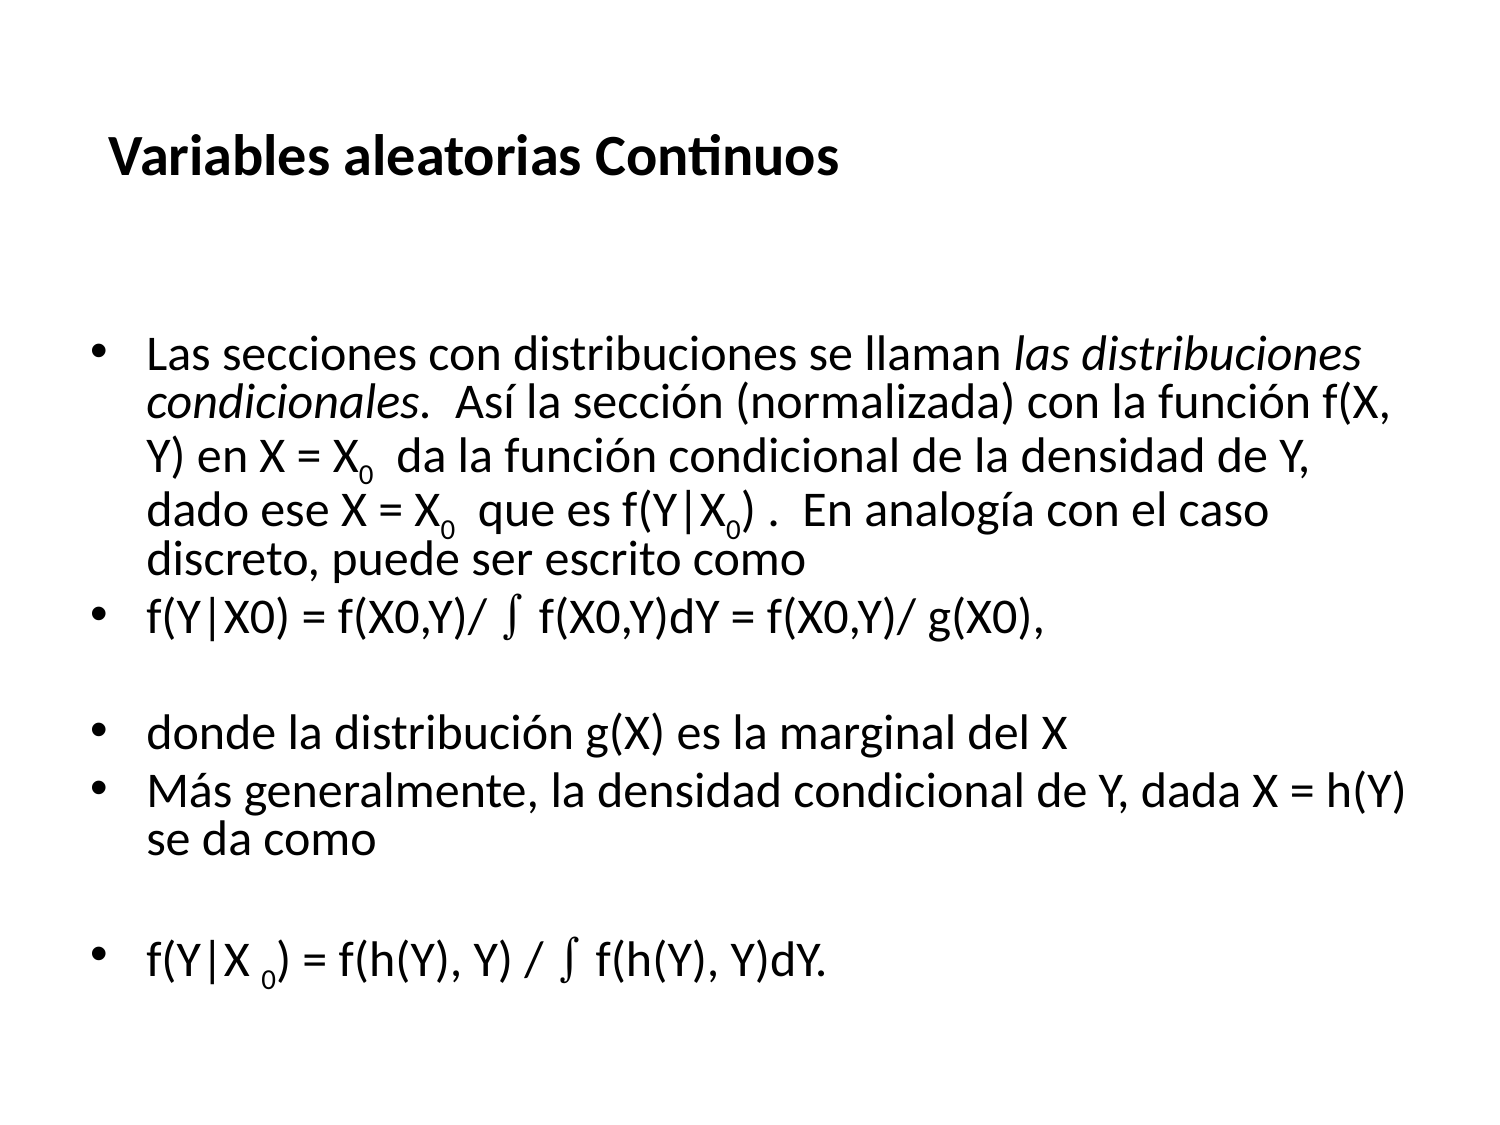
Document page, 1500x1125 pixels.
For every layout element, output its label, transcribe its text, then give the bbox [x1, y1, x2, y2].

title Variables aleatorias Continuos [75, 45, 1425, 233]
list Las secciones con distribuciones se llaman las distribuciones condicionales. Así la sección (normalizada) con la función f(X, Y) en X = X0 da la función condicional de la densidad de Y, dado ese X = X0 que es f(Y|X0) . En analogía con el caso discreto, puede ser escrito como f(Y|X0) = f(X0,Y)/  f(X0,Y)dY = f(X0,Y)/ g(X0), donde la distribución g(X) es la marginal del X Más generalmente, la densidad condicional de Y, dada X = h(Y) se da como f(Y|X 0) = f(h(Y), Y) /  f(h(Y), Y)dY. [75, 324, 1425, 1071]
